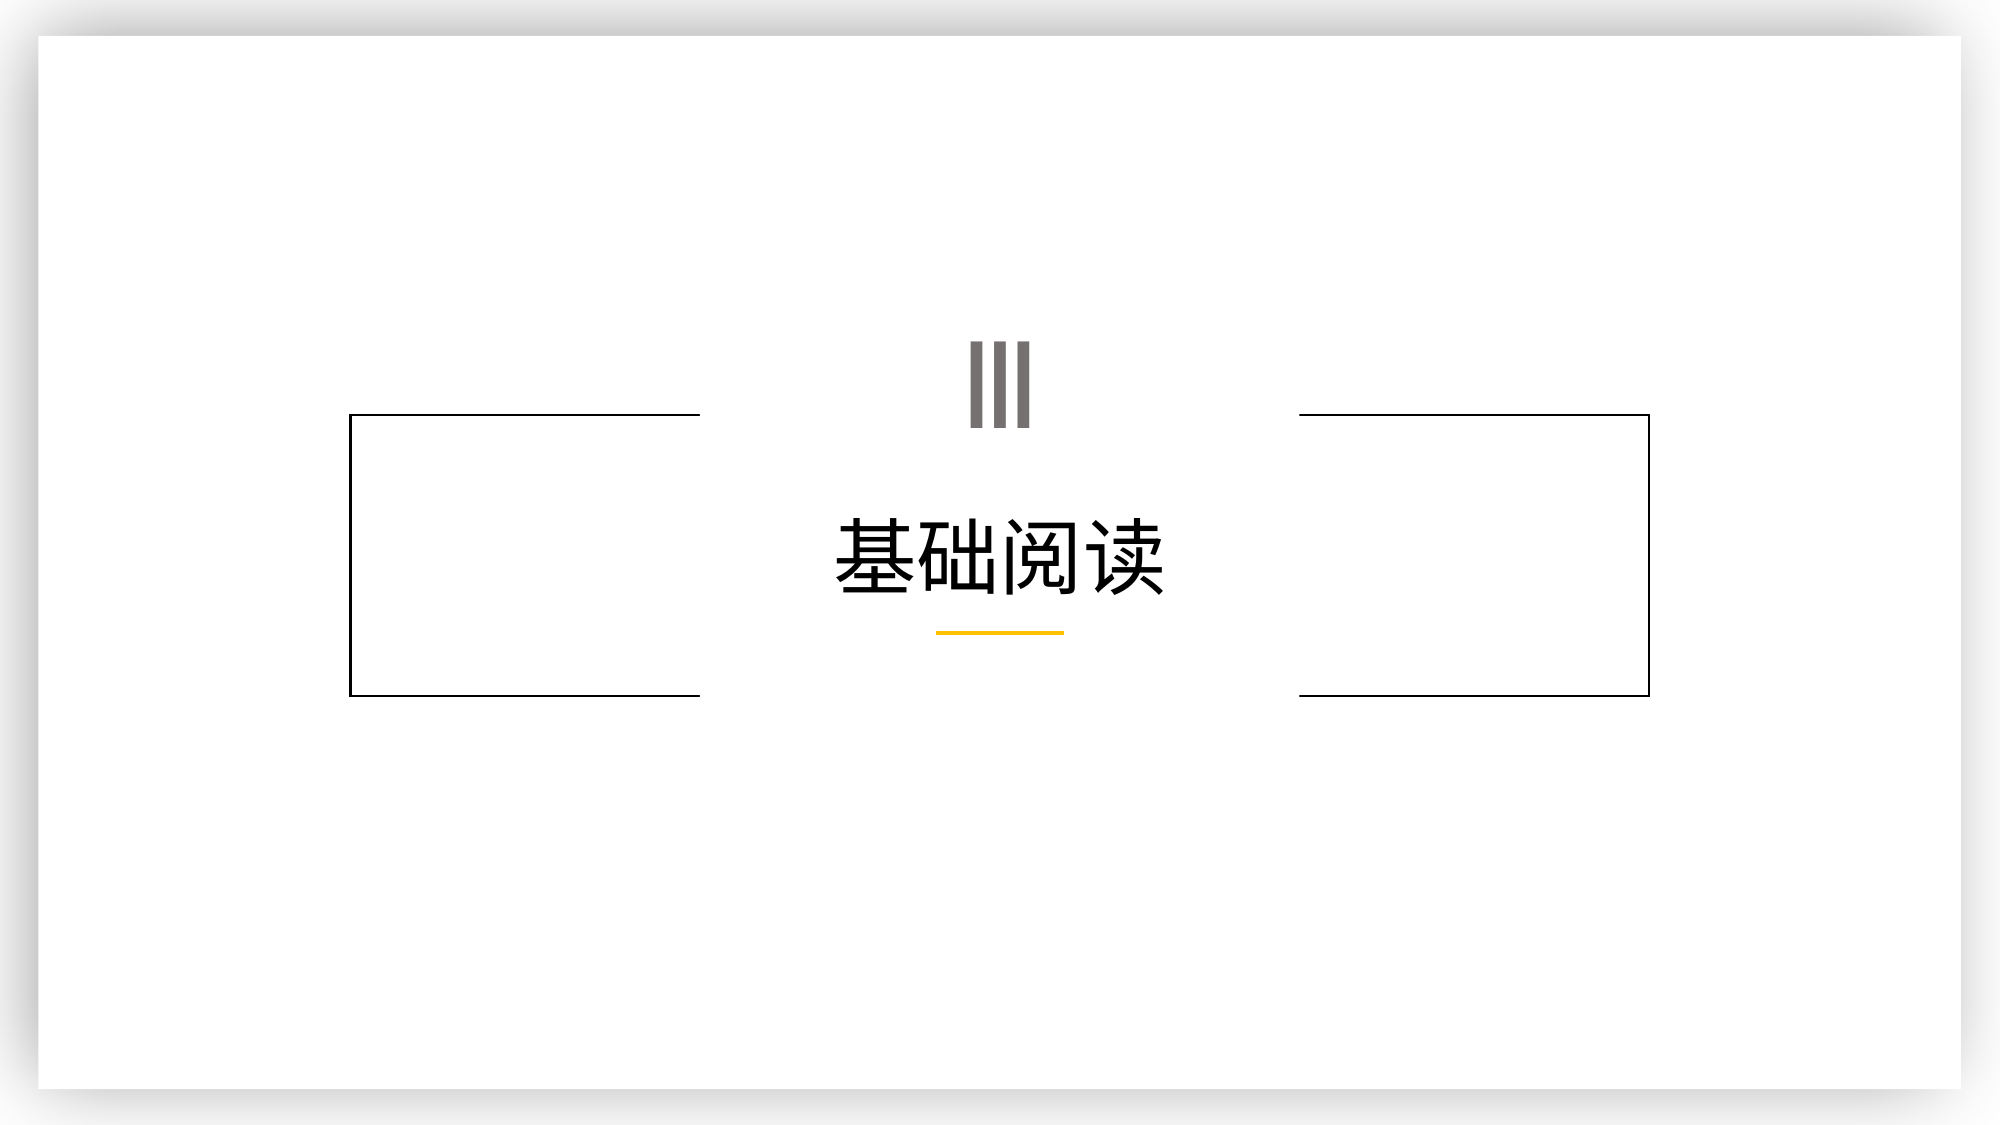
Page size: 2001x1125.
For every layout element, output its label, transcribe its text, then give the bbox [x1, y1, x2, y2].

text_box [37, 35, 1962, 1090]
text_box Ⅲ [925, 302, 1075, 460]
text_box [1300, 414, 1650, 697]
text_box [699, 366, 1300, 913]
text_box 基础阅读 [727, 497, 1272, 613]
text_box [349, 414, 699, 697]
